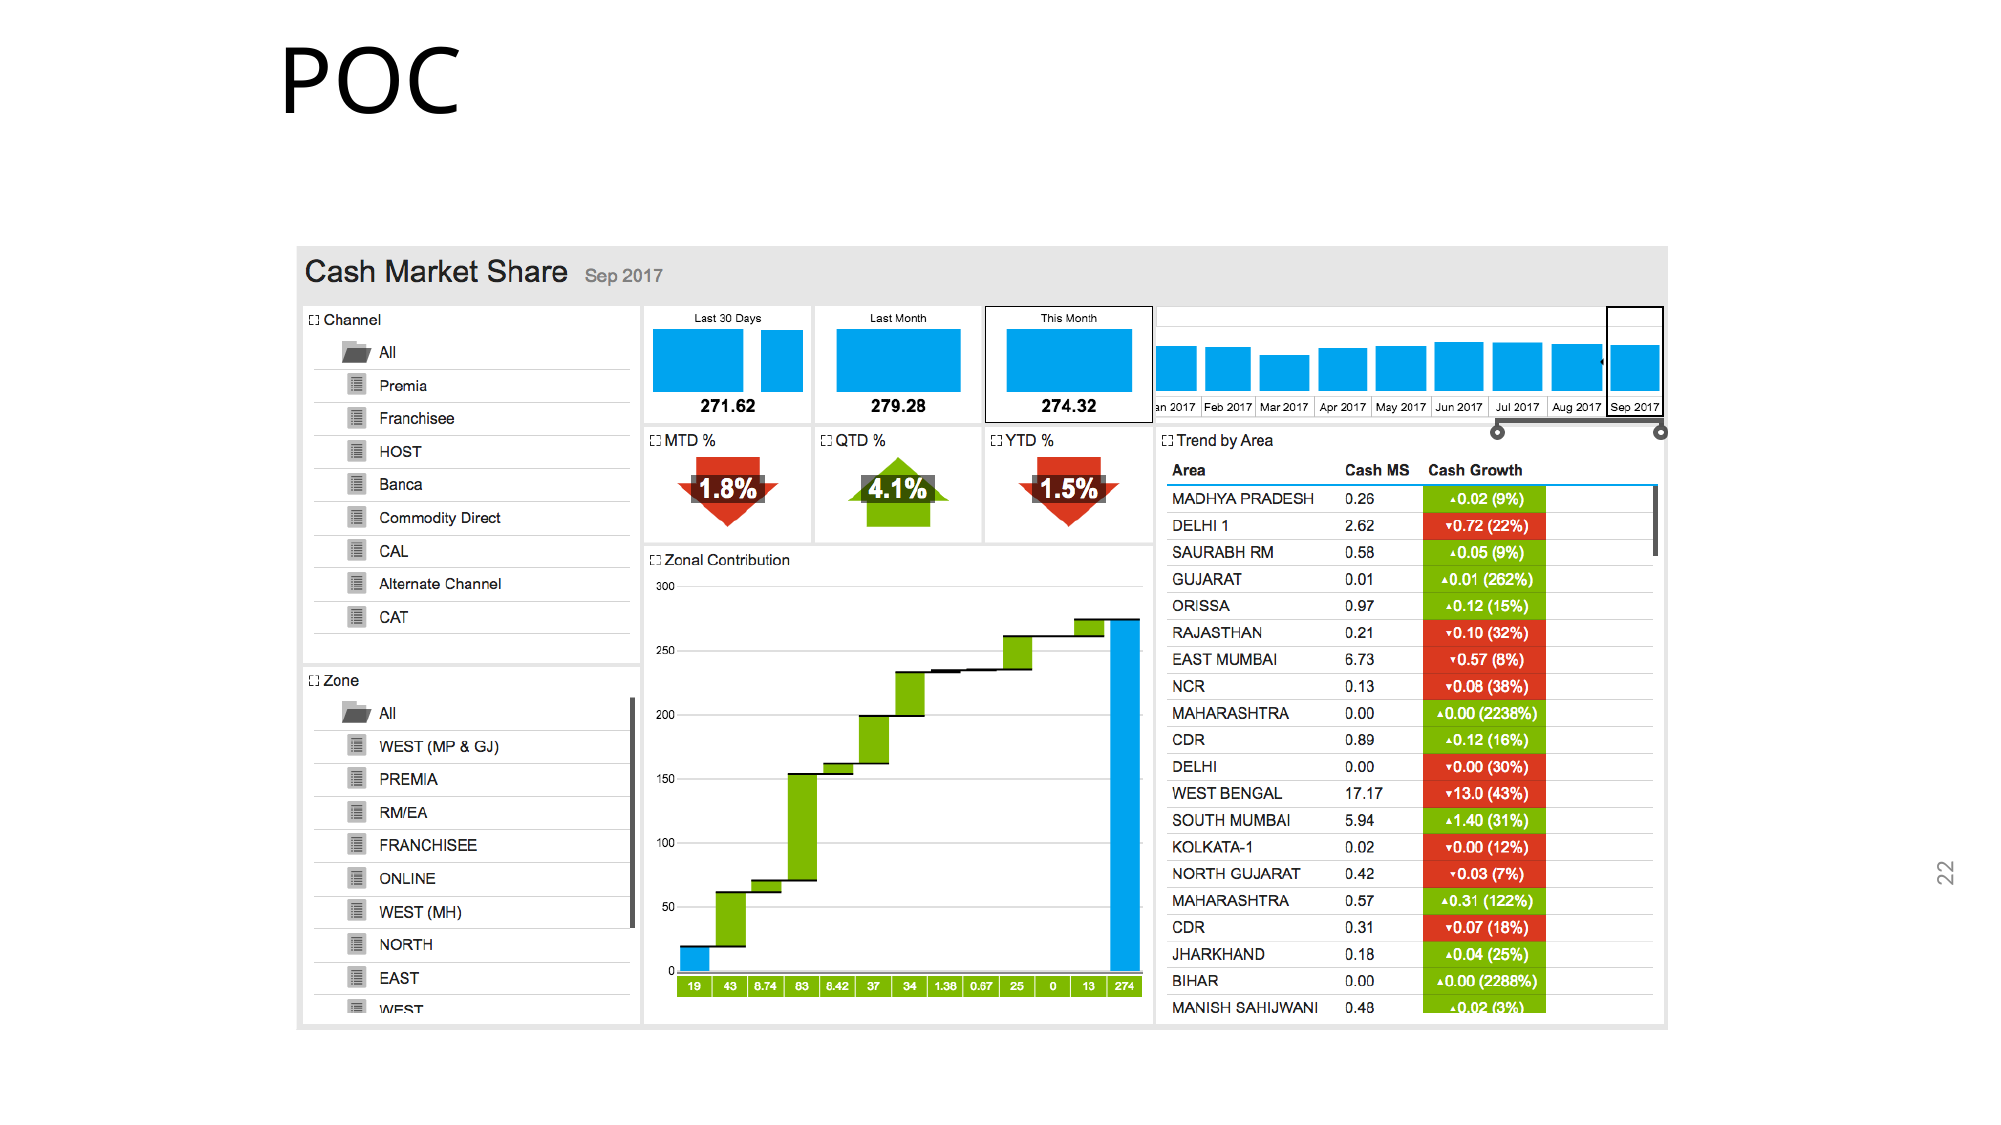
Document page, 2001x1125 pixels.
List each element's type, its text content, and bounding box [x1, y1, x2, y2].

slide_number 22 [1906, 846, 1981, 1062]
picture [296, 246, 1668, 1030]
title POC [262, 0, 1273, 168]
